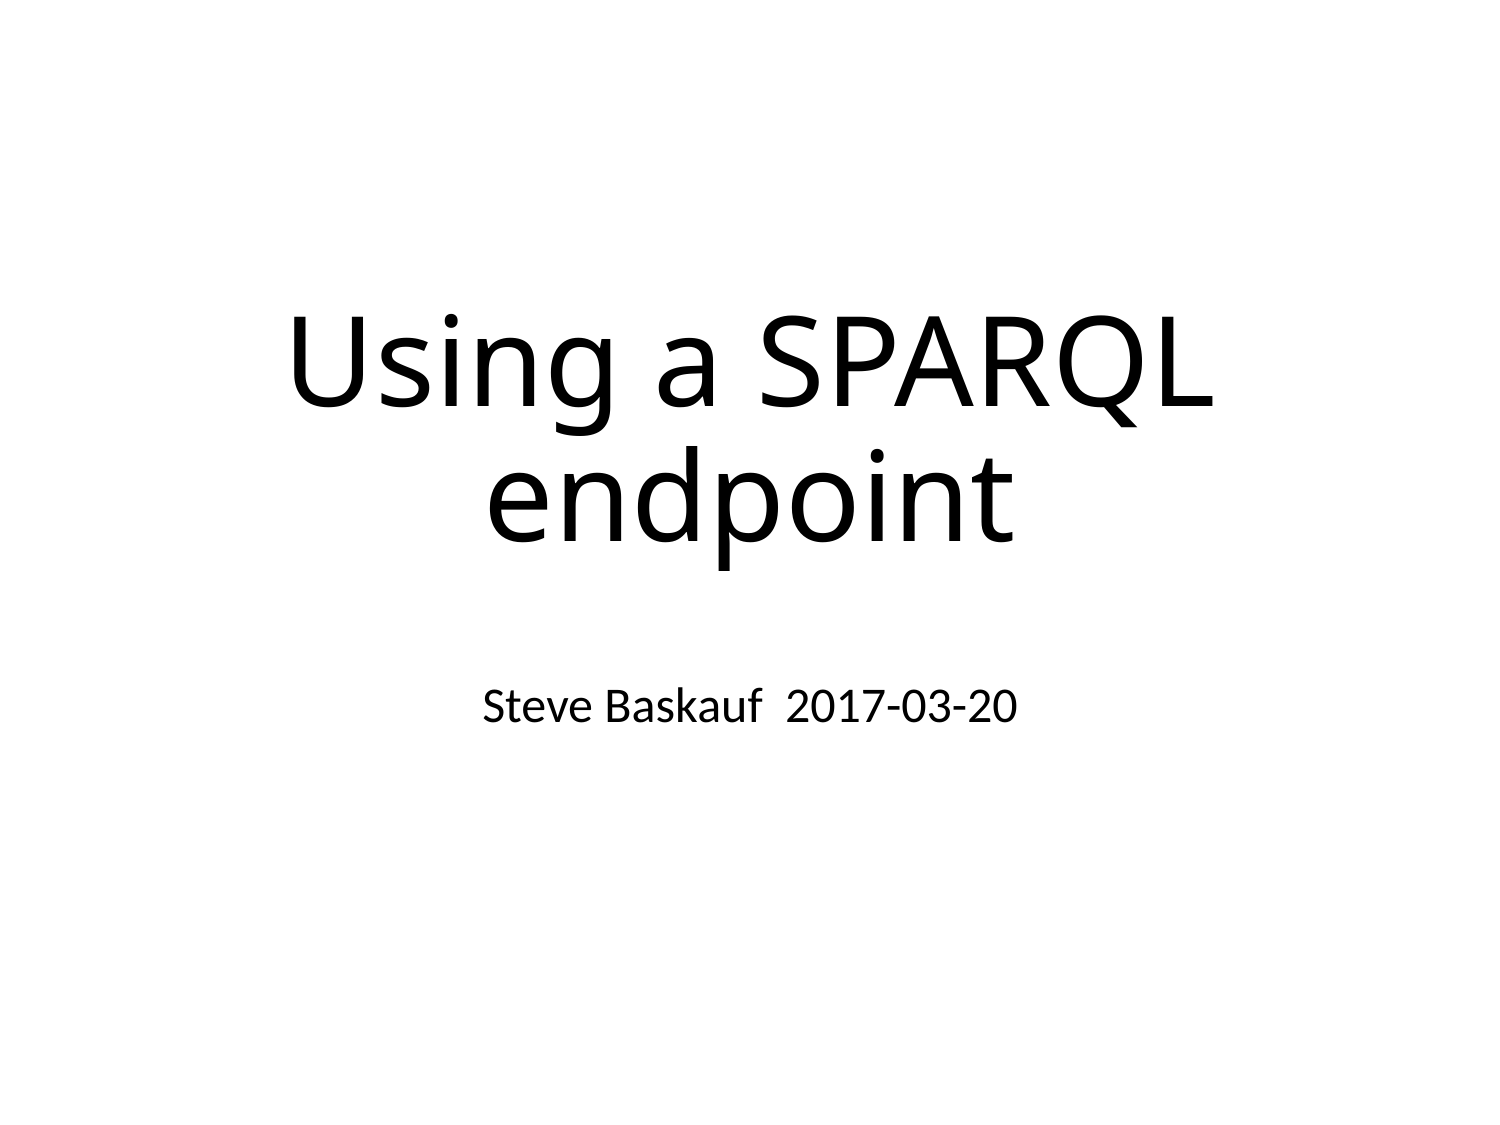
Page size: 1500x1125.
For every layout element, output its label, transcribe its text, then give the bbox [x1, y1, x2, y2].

title Using a SPARQL endpoint [112, 184, 1388, 576]
subtitle Steve Baskauf 2017-03-20 [187, 590, 1313, 863]
